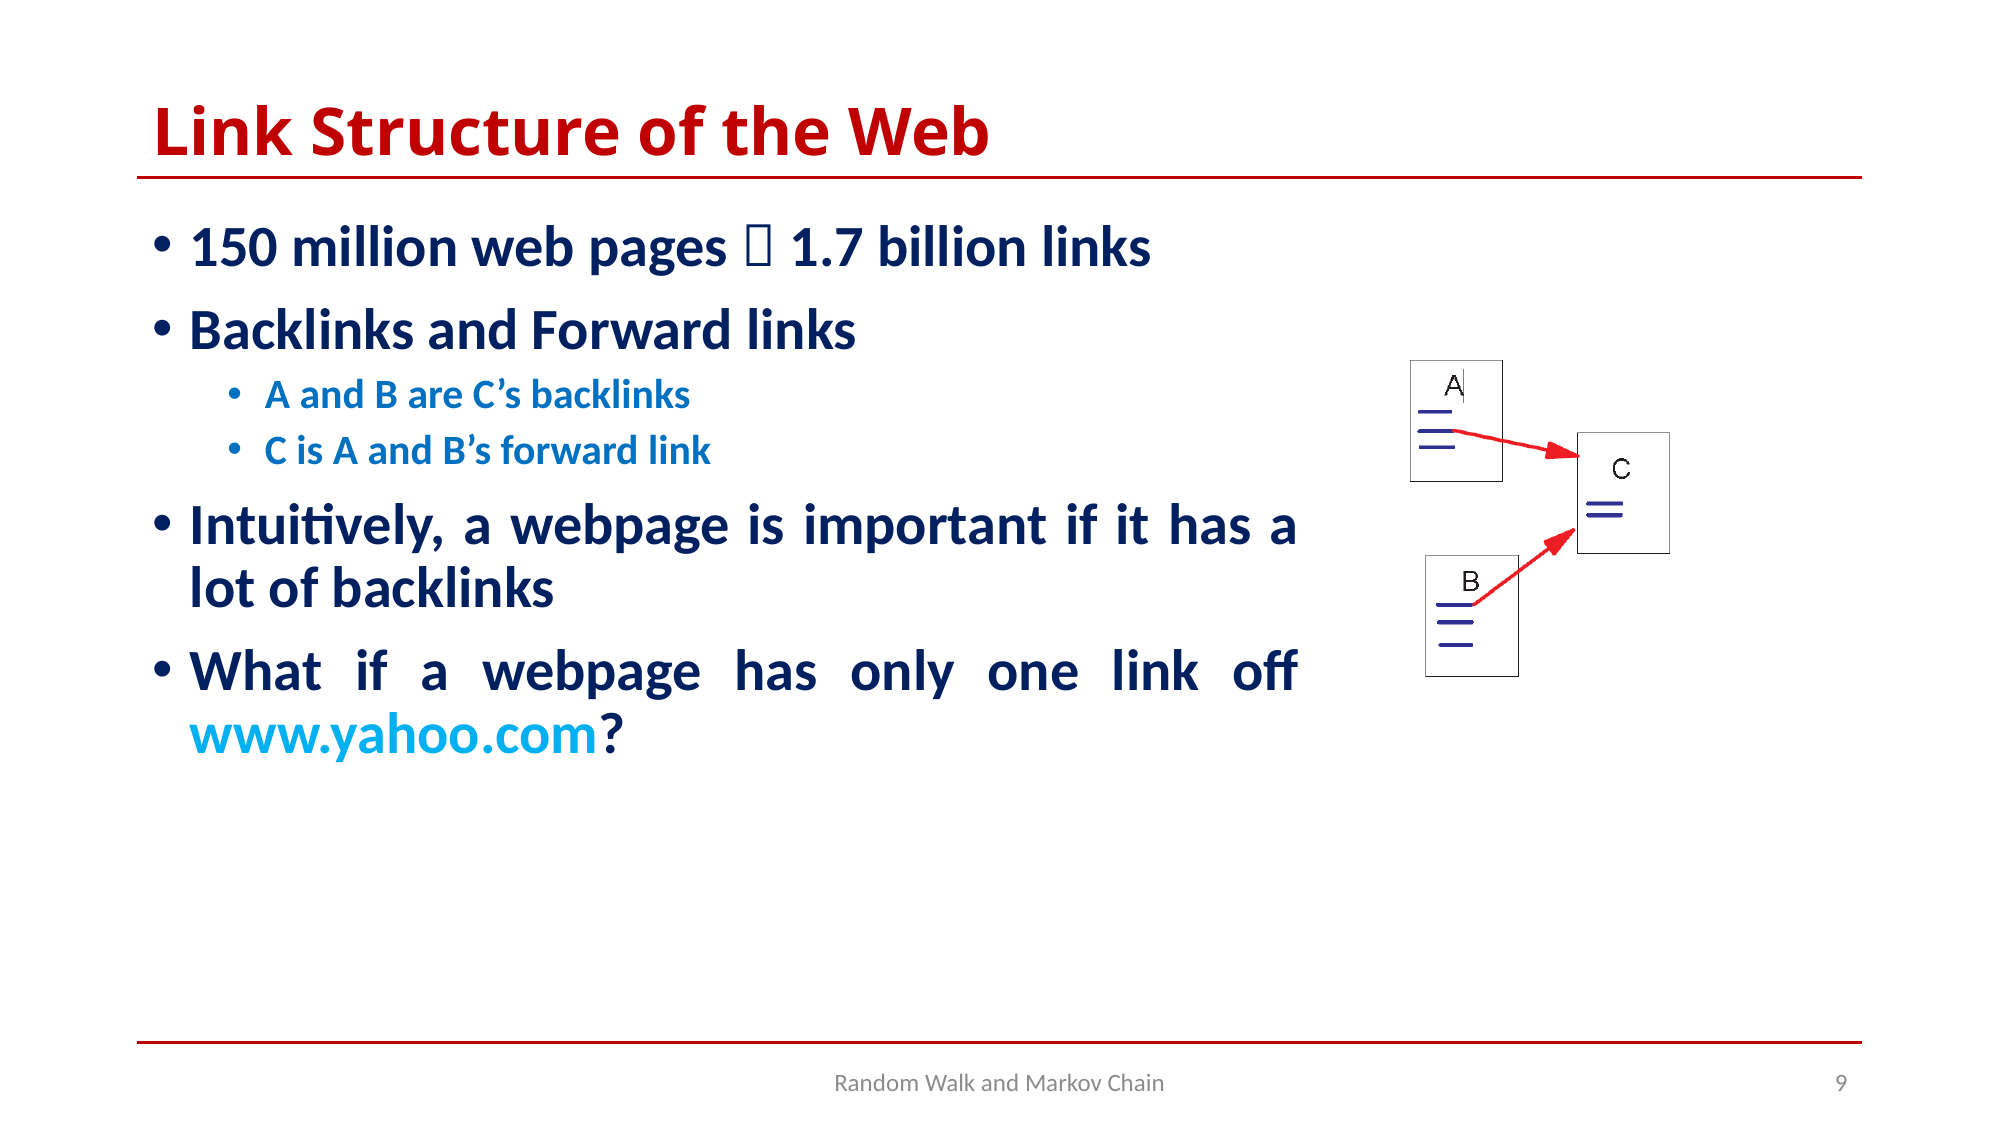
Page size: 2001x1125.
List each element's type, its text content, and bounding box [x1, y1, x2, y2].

title Link Structure of the Web [137, 90, 1863, 178]
picture [1345, 348, 1729, 703]
list 150 million web pages  1.7 billion links Backlinks and Forward links A and B are C’s backlinks C is A and B’s forward link Intuitively, a webpage is important if it has a lot of backlinks What if a webpage has only one link off www.yahoo.com? [137, 208, 1314, 986]
footer Random Walk and Markov Chain [662, 1051, 1338, 1111]
slide_number 9 [1412, 1051, 1863, 1111]
